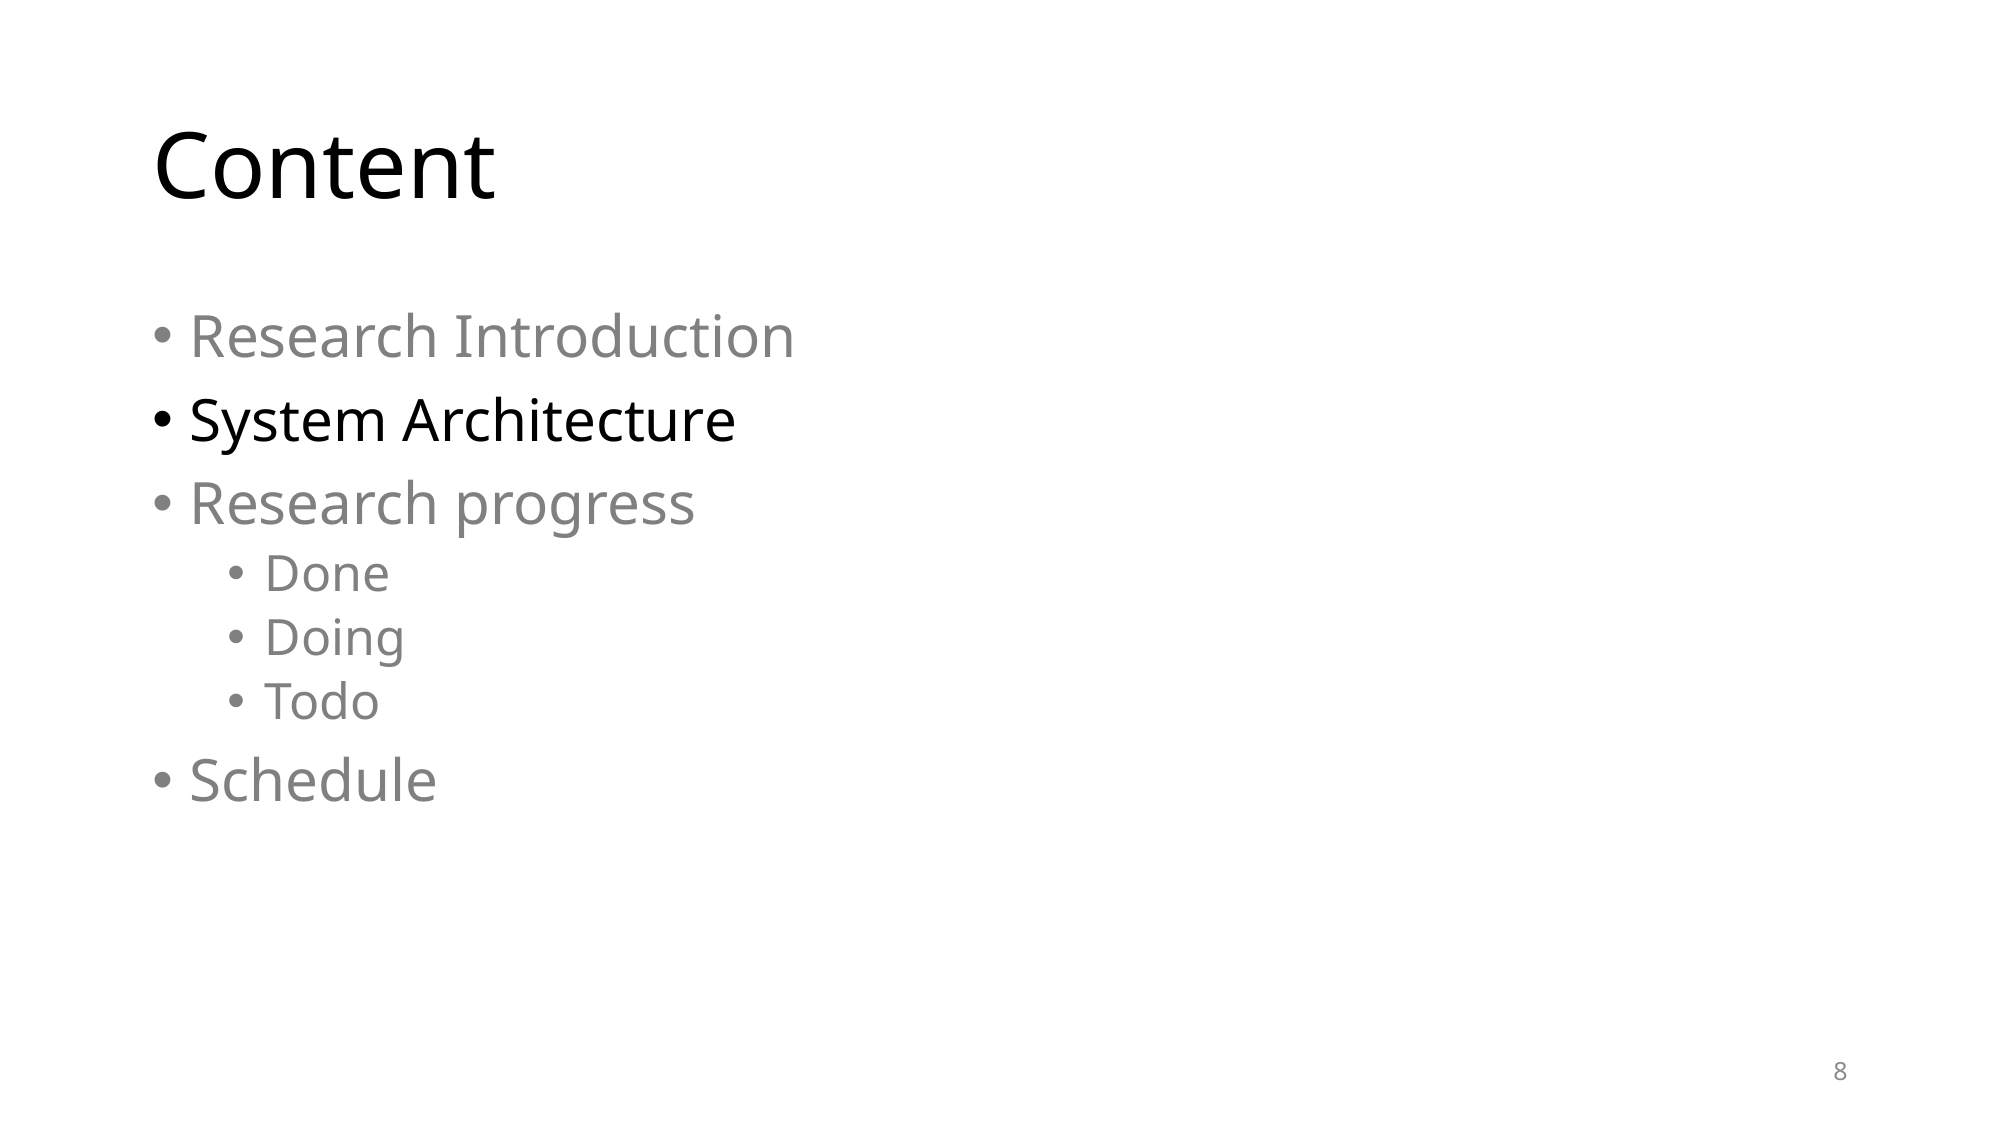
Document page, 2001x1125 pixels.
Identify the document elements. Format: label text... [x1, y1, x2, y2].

title Content [137, 59, 1863, 278]
slide_number 8 [1412, 1042, 1863, 1103]
list Research Introduction System Architecture Research progress Done Doing Todo Schedule [137, 299, 1863, 1014]
